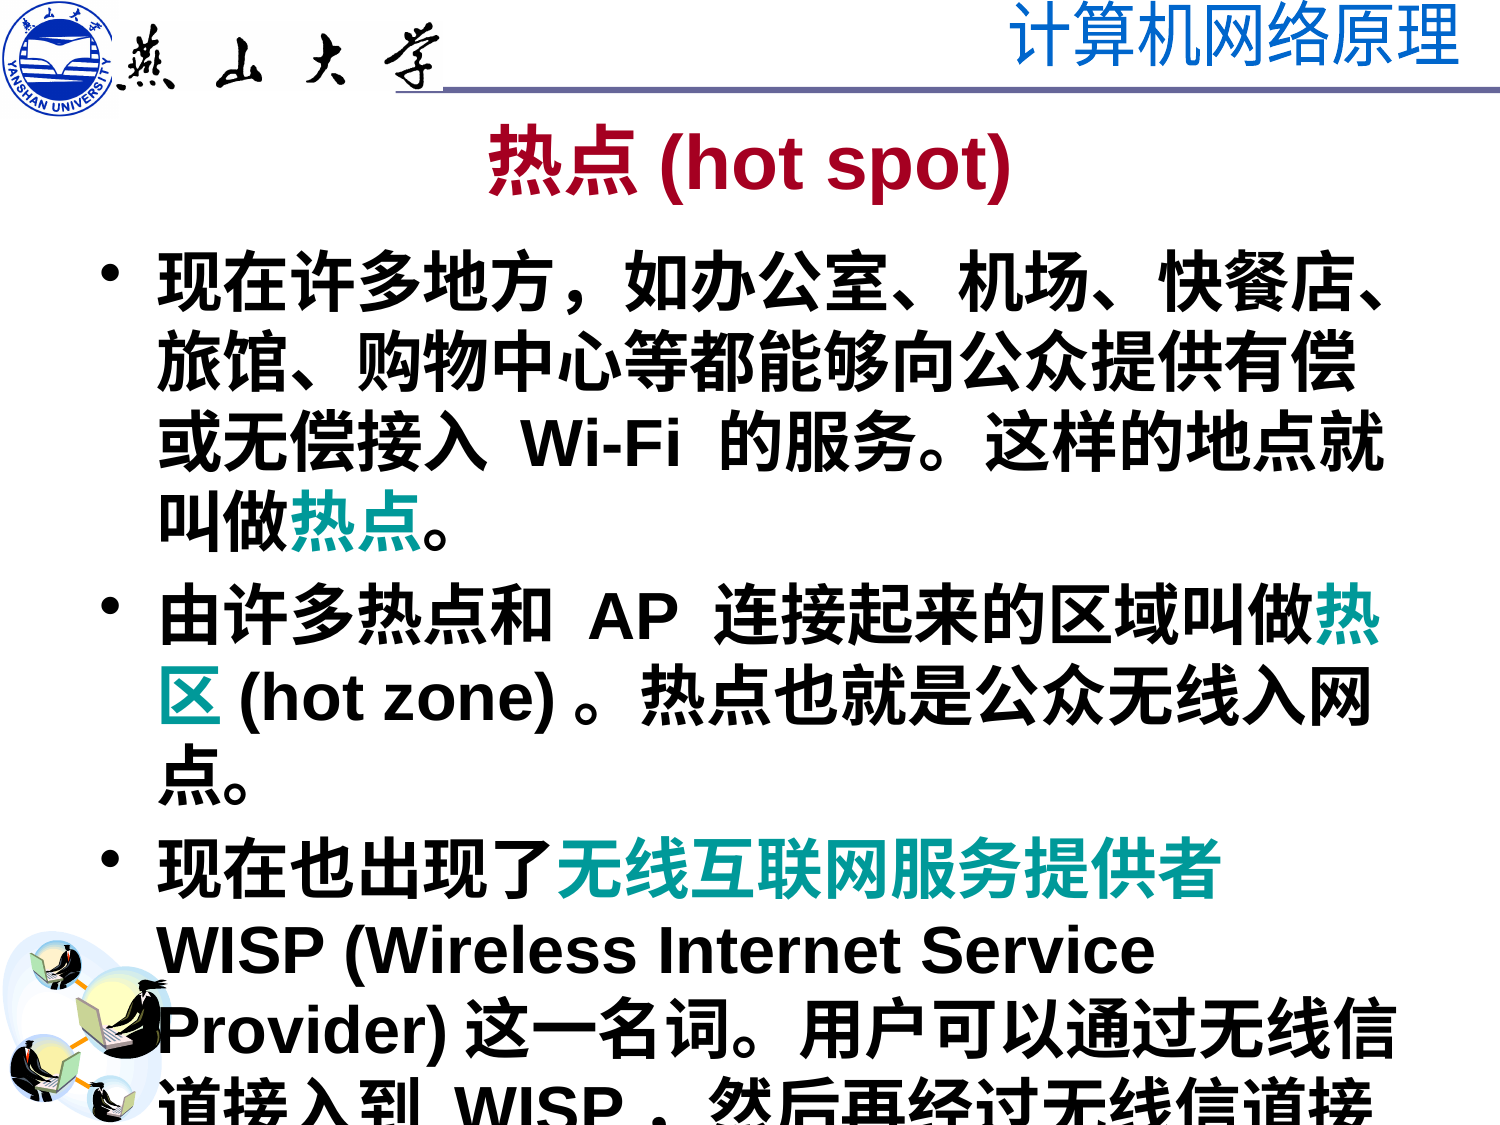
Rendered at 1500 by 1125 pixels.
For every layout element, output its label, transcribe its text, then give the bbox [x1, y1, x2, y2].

title 热点(hot spot) [74, 64, 1426, 253]
list 现在许多地方，如办公室、机场、快餐店、旅馆、购物中心等都能够向公众提供有偿或无偿接入 Wi-Fi 的服务。这样的地点就叫做热点。 由许多热点和 AP 连接起来的区域叫做热区(hot zone)。热点也就是公众无线入网点。 现在也出现了无线互联网服务提供者 WISP (Wireless Internet Service Provider)这一名词。用户可以通过无线信道接入到 WISP，然后再经过无线信道接入到互联网。 [84, 232, 1436, 1065]
picture [0, 0, 443, 119]
